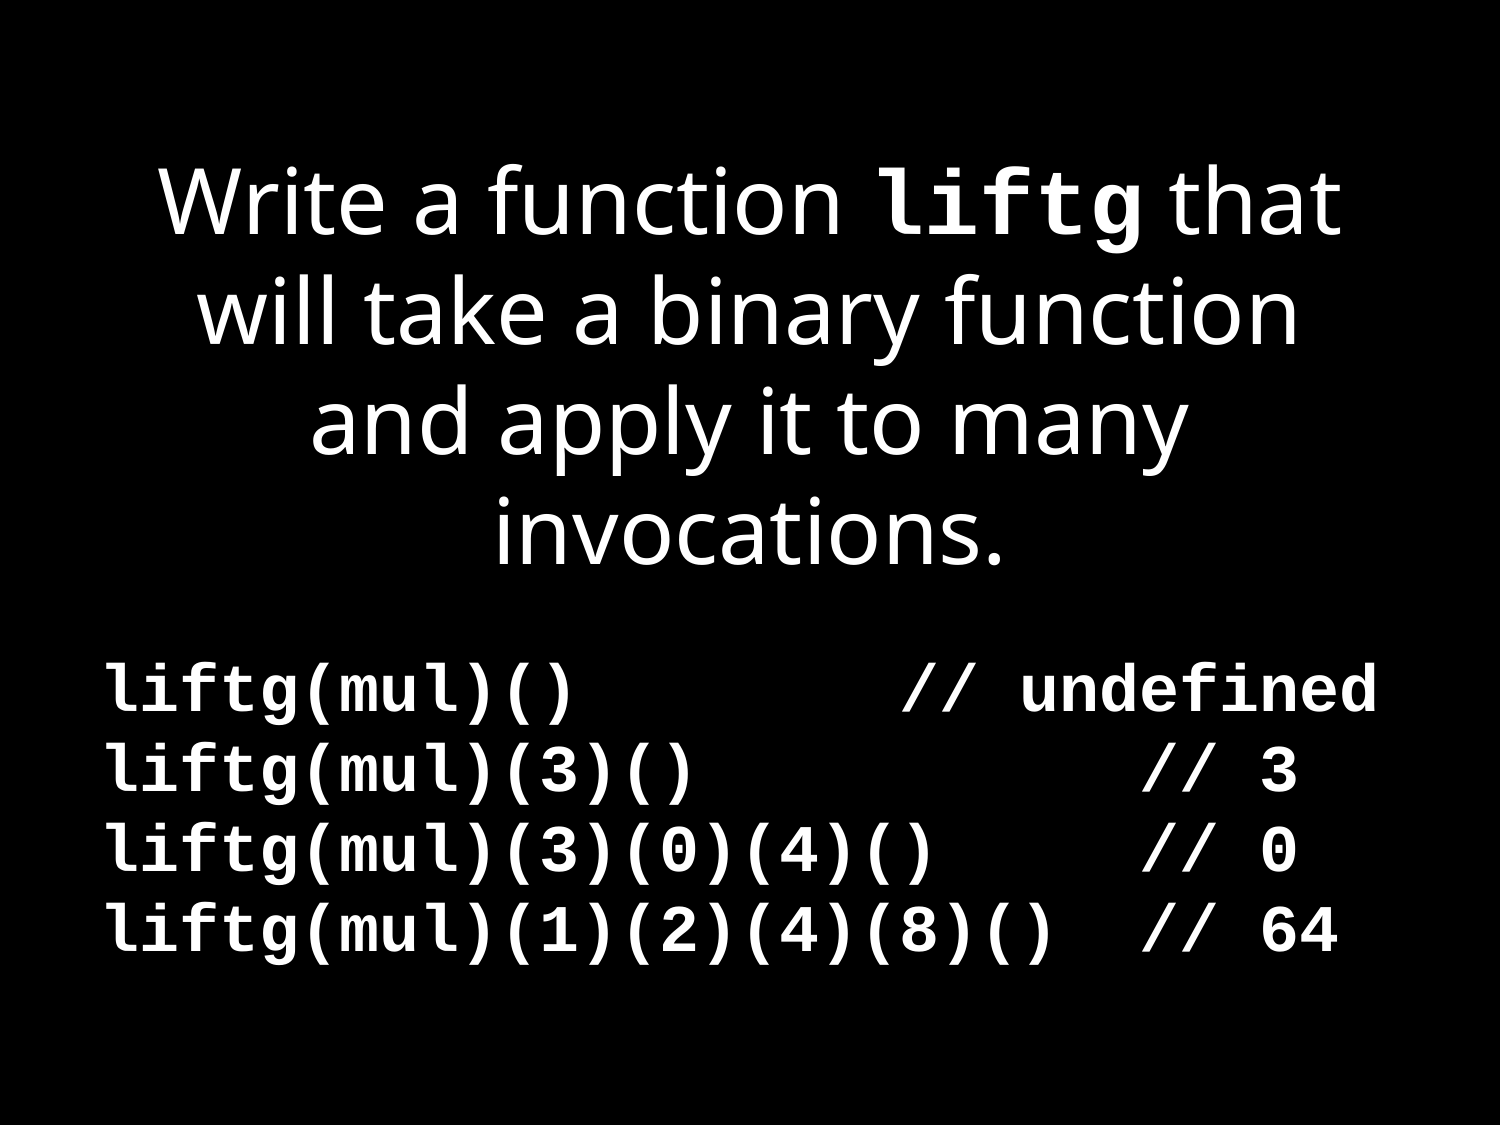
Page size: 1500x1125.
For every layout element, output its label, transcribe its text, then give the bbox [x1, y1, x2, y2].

subtitle liftg(mul)() // undefined liftg(mul)(3)() // 3 liftg(mul)(3)(0)(4)() // 0 liftg(mul)(1)(2)(4)(8)() // 64 [84, 637, 1442, 926]
title Write a function liftg that will take a binary function and apply it to many invocations. [112, 349, 1388, 591]
